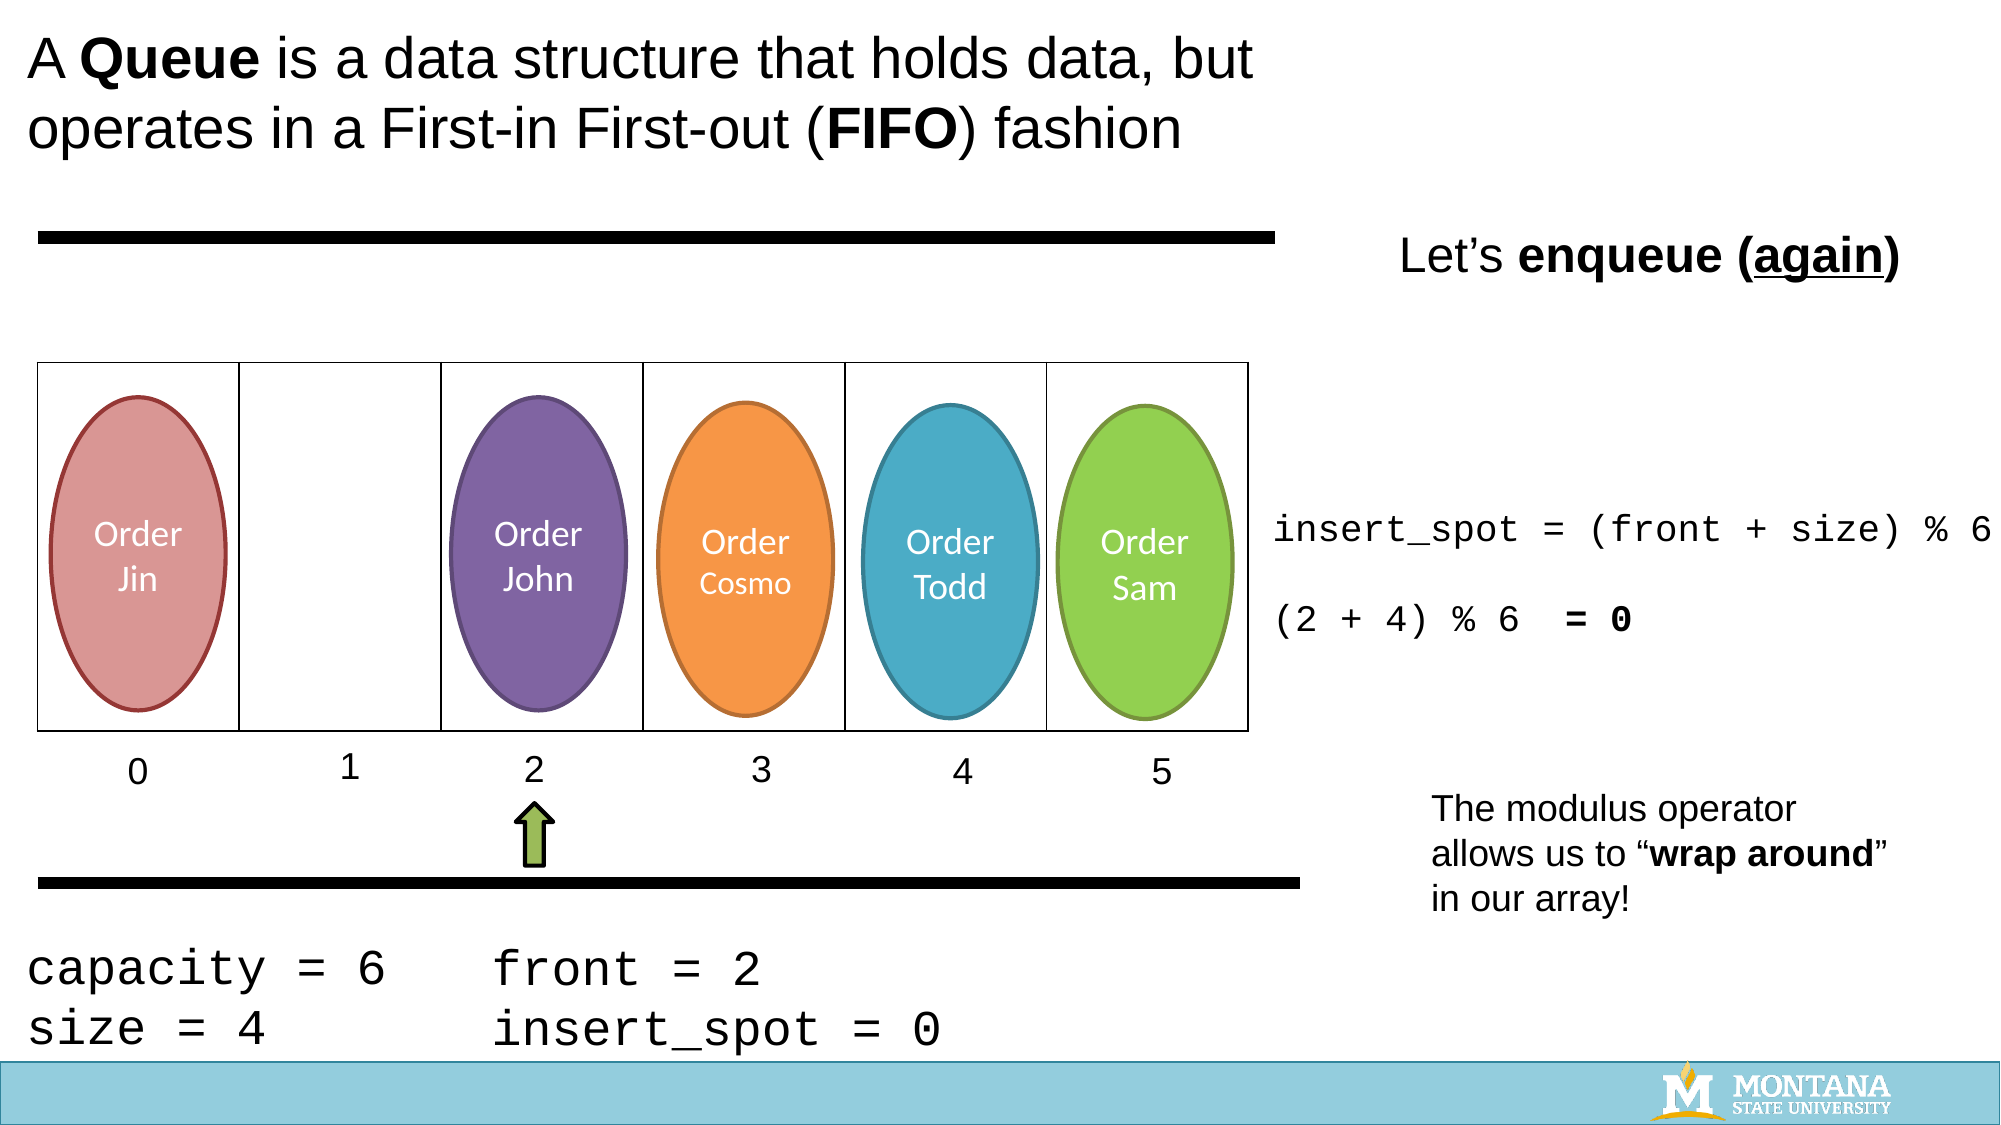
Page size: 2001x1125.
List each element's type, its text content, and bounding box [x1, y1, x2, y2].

text_box Order Cosmo [656, 400, 836, 718]
text_box 3 [736, 738, 787, 798]
text_box The modulus operator allows us to “wrap around” in our array! [1416, 776, 1919, 927]
text_box 0 [112, 739, 164, 800]
text_box 1 [324, 734, 376, 795]
text_box Order Todd [860, 402, 1041, 721]
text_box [1892, 1060, 2000, 1125]
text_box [0, 1060, 1648, 1125]
table_header [240, 363, 440, 730]
text_box Let’s enqueue (again) [1384, 215, 1916, 291]
text_box A Queue is a data structure that holds data, but operates in a First-in First-out (FIFO) fashion [12, 12, 1410, 168]
text_box Order Jin [48, 395, 228, 713]
text_box insert_spot = (front + size) % 6 (2 + 4) % 6 = 0 [1257, 497, 2000, 647]
text_box Order John [448, 395, 629, 713]
text_box Order Sam [1055, 403, 1235, 722]
text_box 4 [937, 739, 989, 800]
picture [1649, 1060, 1892, 1122]
text_box capacity = 6 size = 4 [11, 926, 402, 1060]
text_box 5 [1136, 739, 1188, 800]
table_header [644, 363, 844, 730]
table_header [846, 363, 1046, 730]
text_box front = 2 insert_spot = 0 [476, 928, 957, 1060]
table_header [1047, 363, 1247, 730]
text_box [513, 801, 556, 868]
table_header [38, 363, 238, 730]
table_header [442, 363, 642, 730]
text_box 2 [509, 738, 560, 798]
